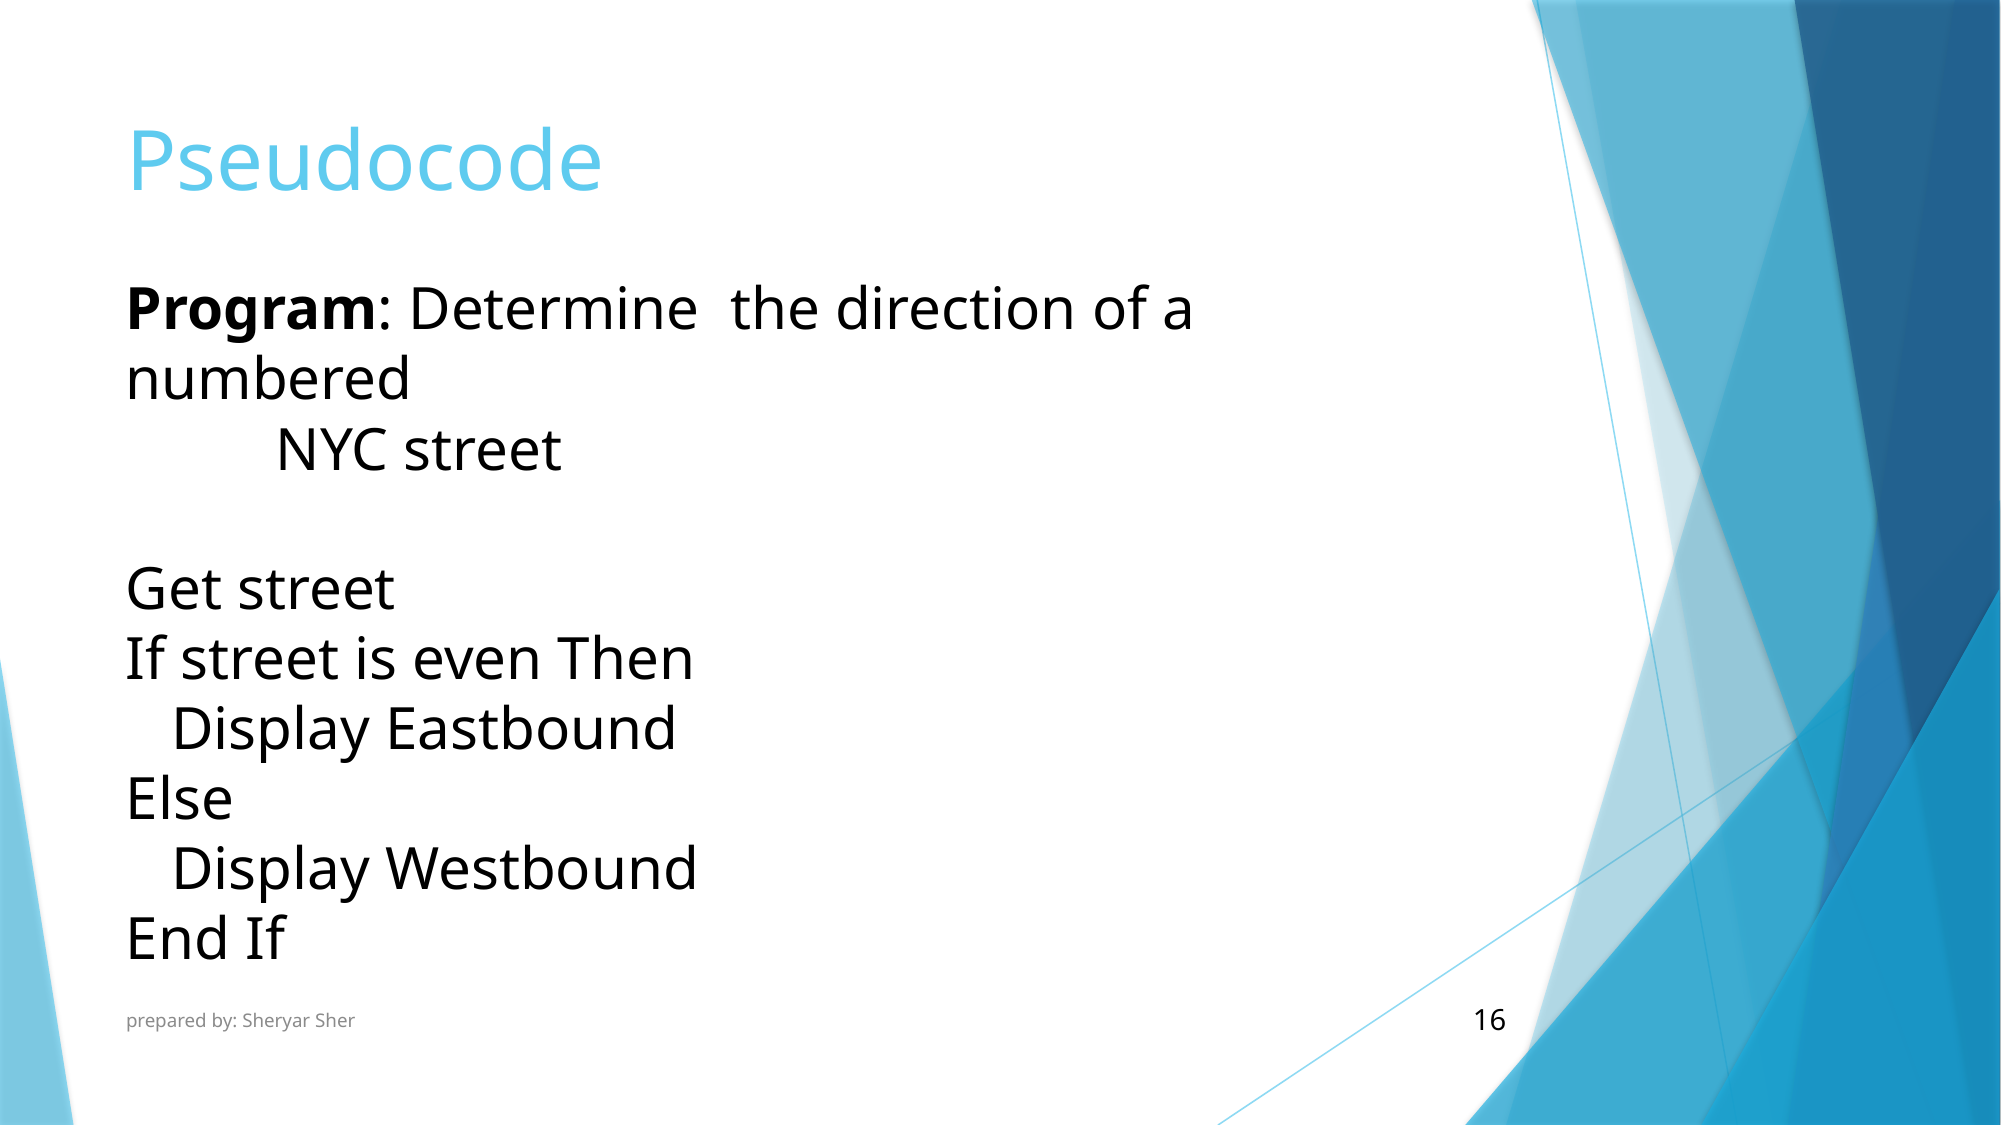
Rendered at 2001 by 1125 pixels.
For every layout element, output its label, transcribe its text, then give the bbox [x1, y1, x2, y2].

slide_number 16 [1409, 991, 1522, 1051]
text_box Program: Determine the direction of a numbered NYC street Get street If street is even Then Display Eastbound Else Display Westbound End If [111, 264, 1486, 979]
footer prepared by: Sheryar Sher [111, 991, 1145, 1051]
title Pseudocode [111, 99, 1522, 317]
